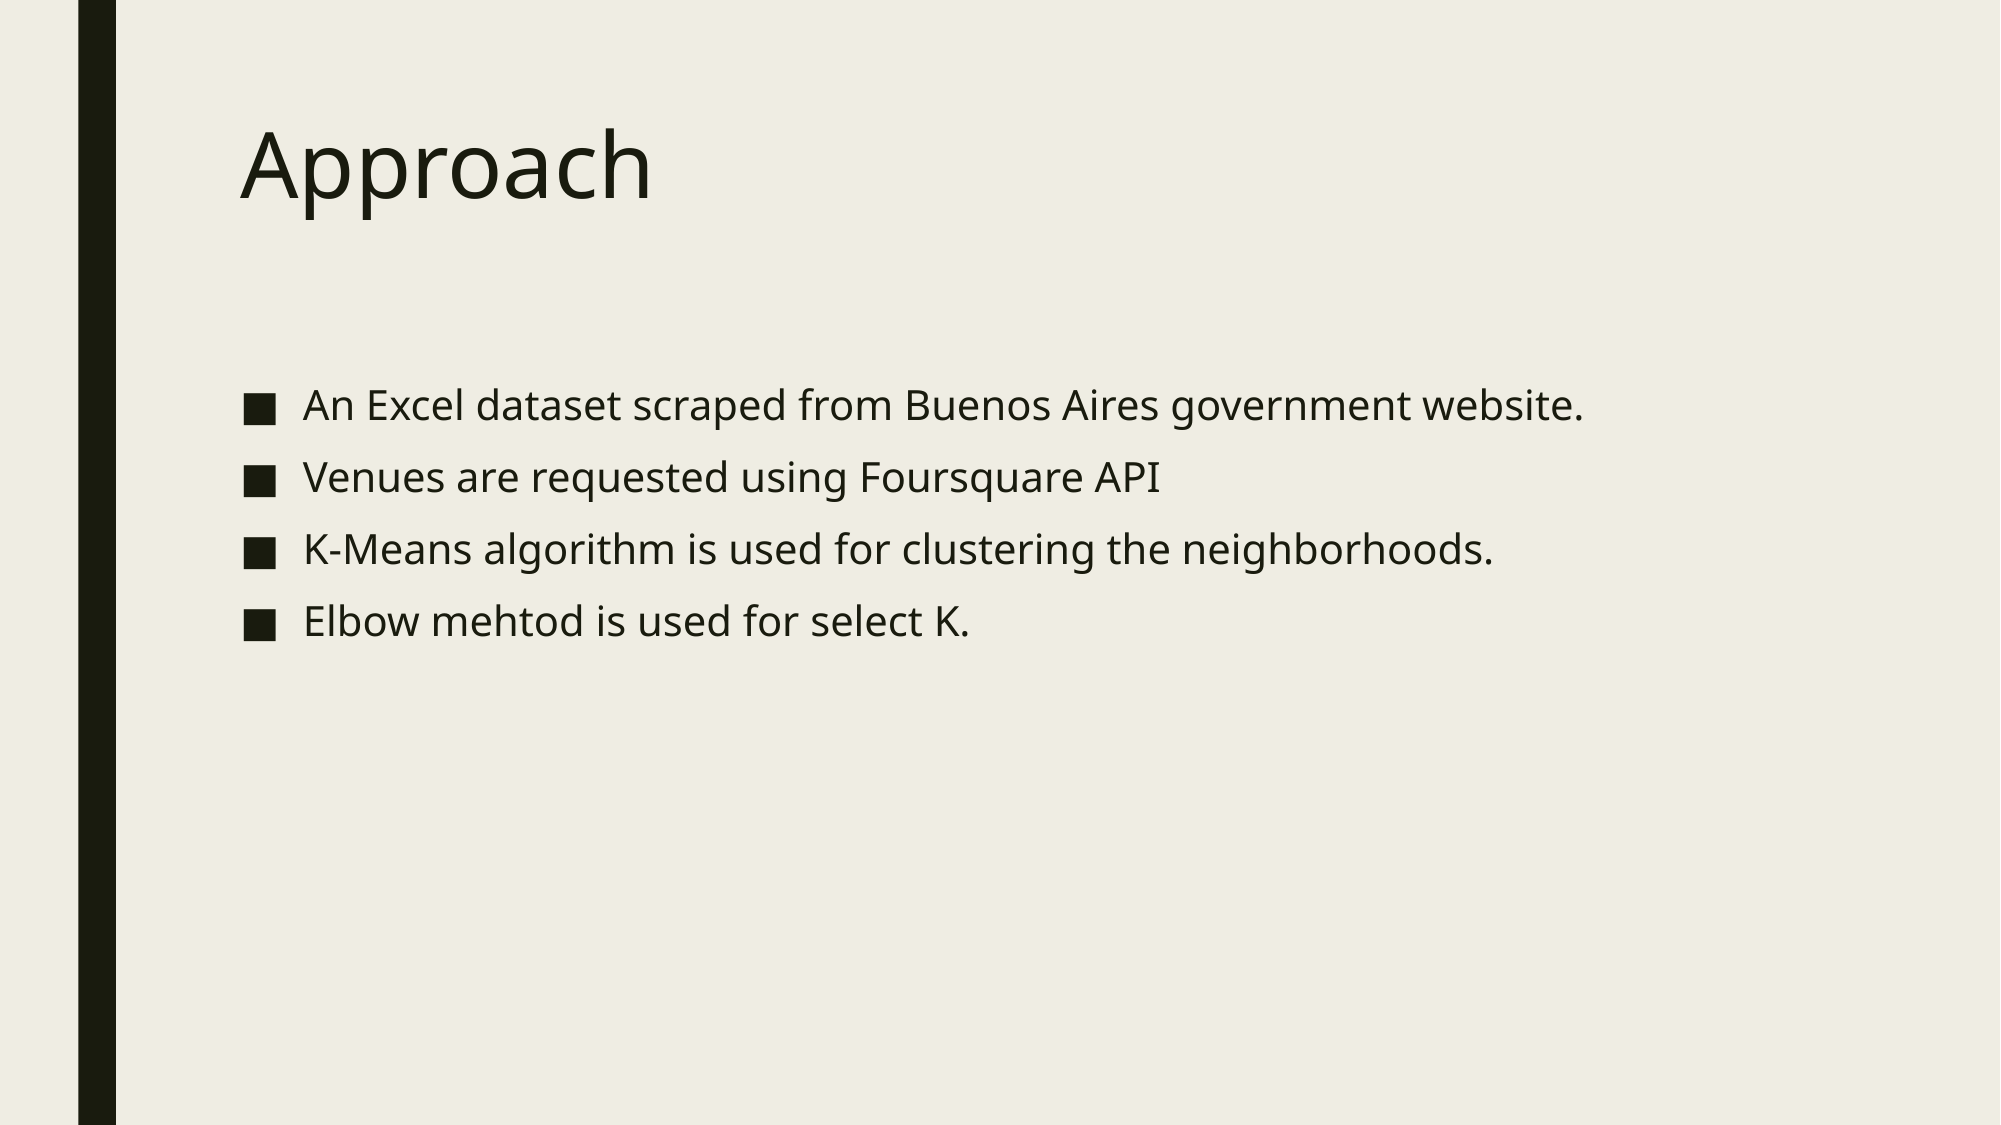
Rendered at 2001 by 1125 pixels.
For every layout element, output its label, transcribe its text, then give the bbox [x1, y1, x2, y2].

list An Excel dataset scraped from Buenos Aires government website. Venues are requested using Foursquare API K-Means algorithm is used for clustering the neighborhoods. Elbow mehtod is used for select K. [225, 375, 1800, 963]
title Approach [225, 112, 1800, 357]
